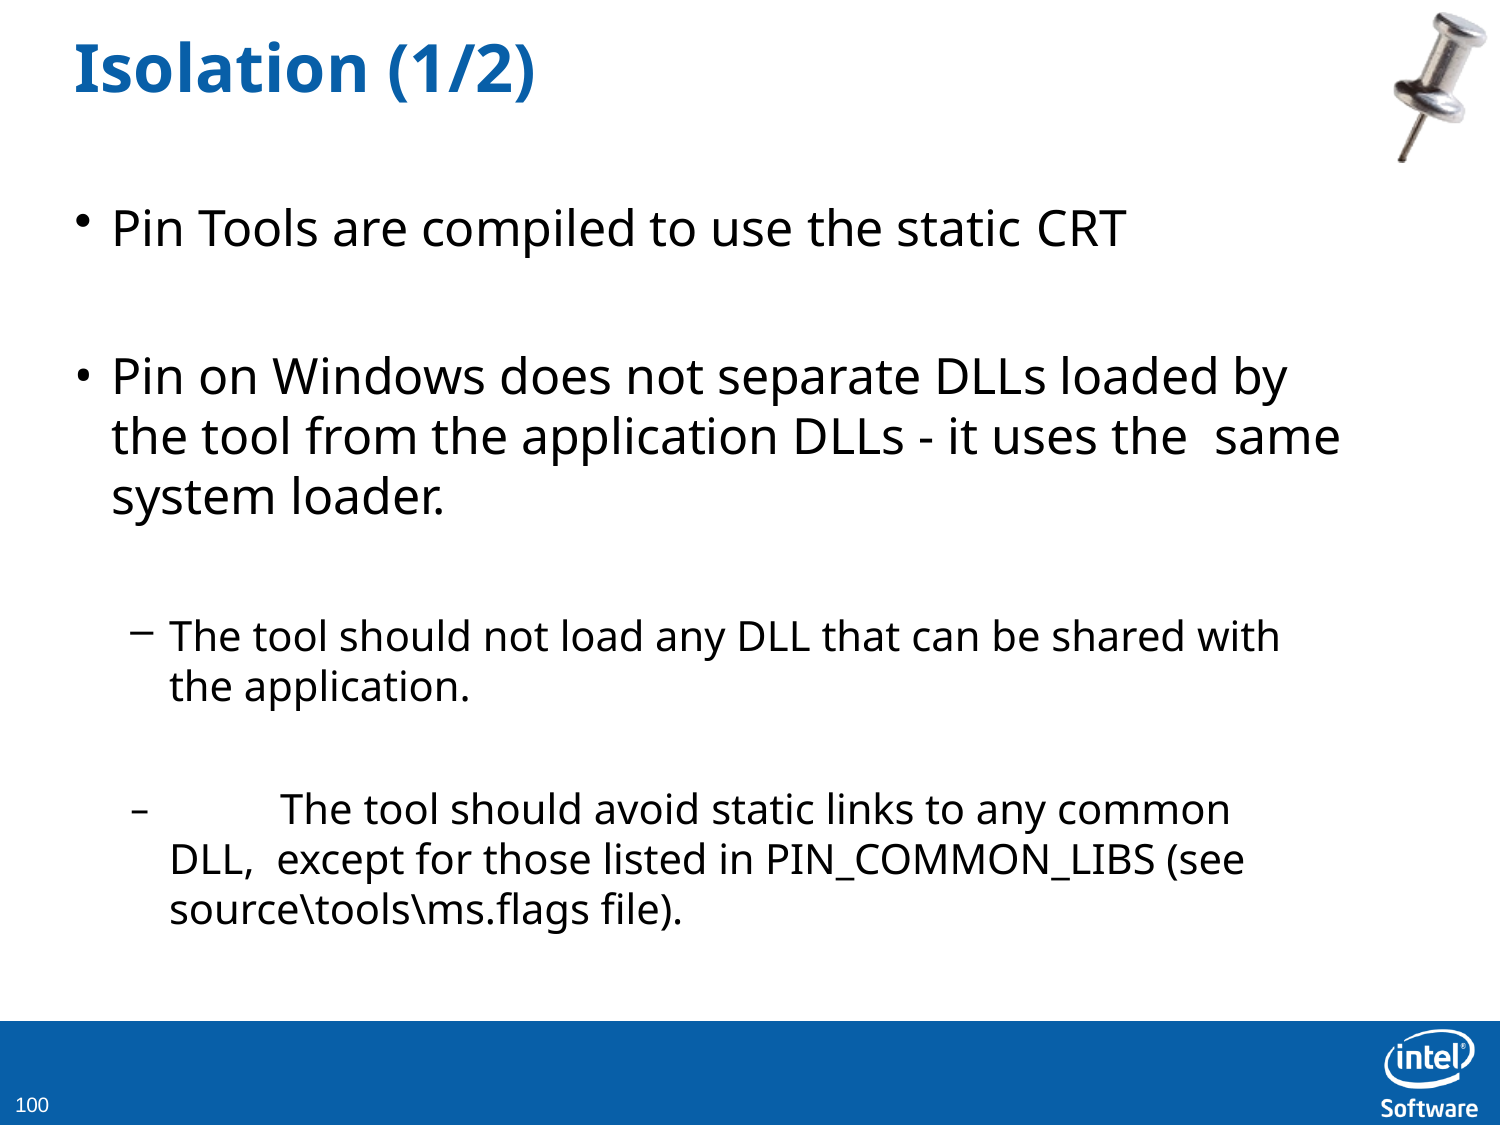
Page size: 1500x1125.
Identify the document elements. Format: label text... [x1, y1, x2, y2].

text_box [1393, 12, 1488, 163]
text_box 100 [10, 1092, 54, 1118]
picture [1362, 1010, 1500, 1125]
text_box Pin Tools are compiled to use the static CRT Pin on Windows does not separate DLLs loaded by the tool from the application DLLs - it uses the same system loader. The tool should not load any DLL that can be shared with the application. The tool should avoid static links to any common DLL, except for those listed in PIN_COMMON_LIBS (see source\tools\ms.flags file). [72, 194, 1382, 934]
title Isolation (1/2) [72, 23, 649, 194]
